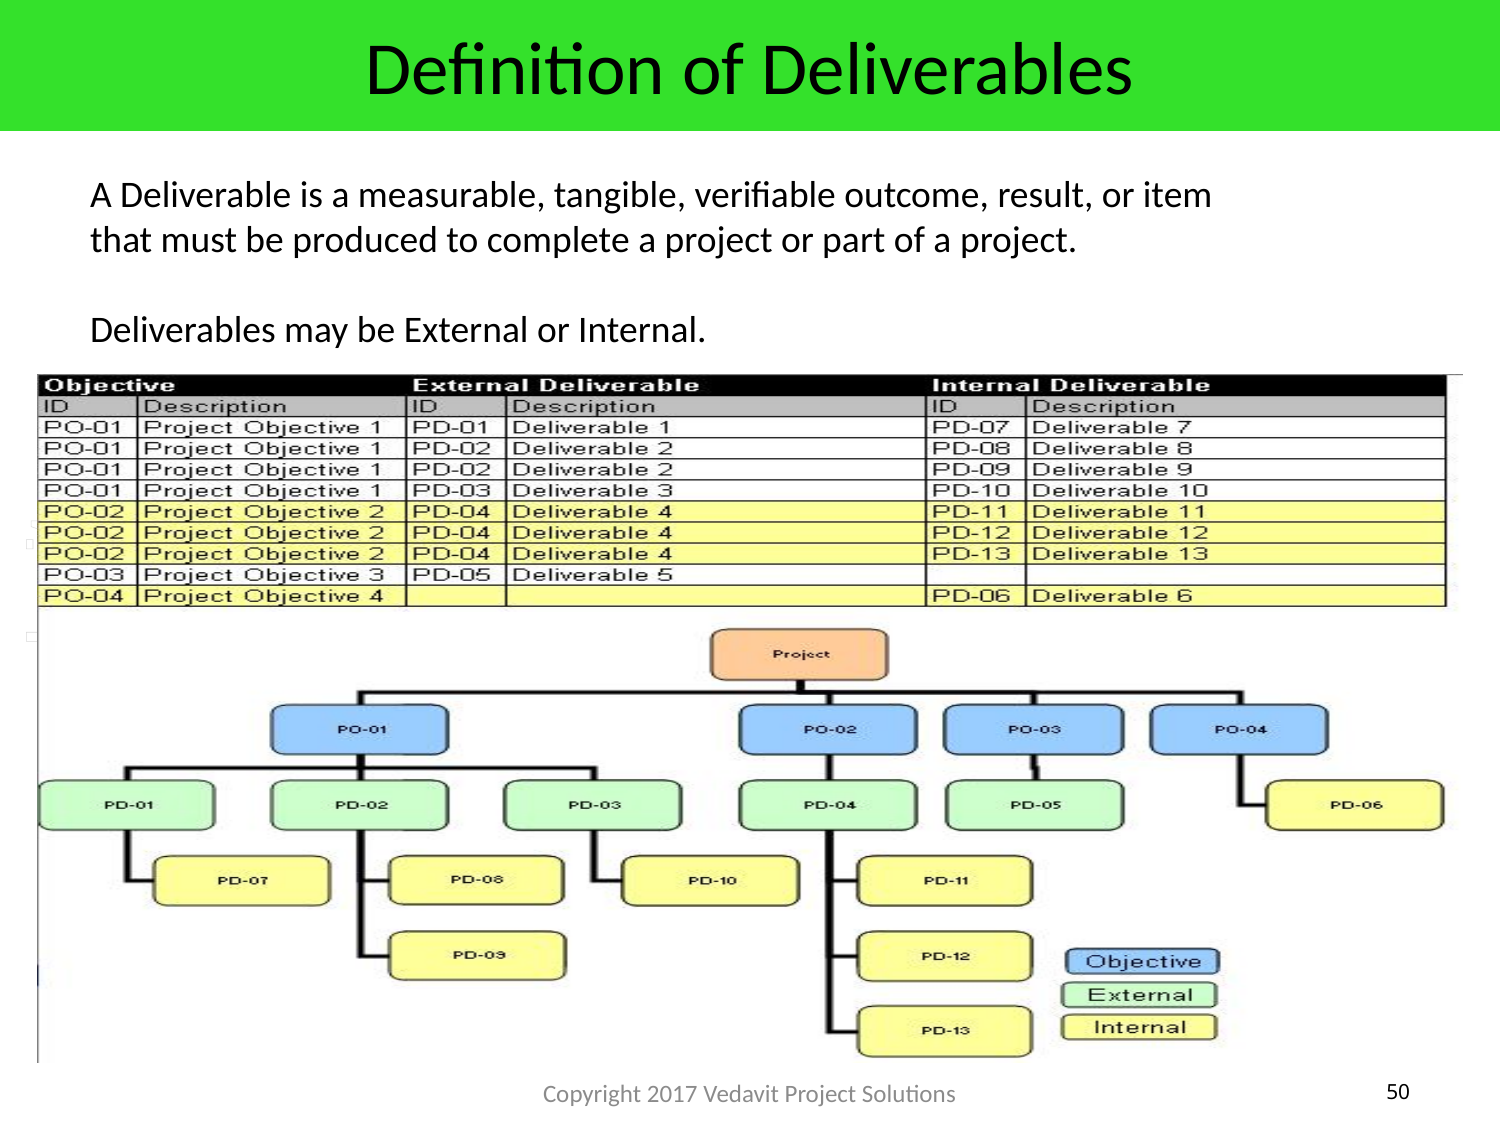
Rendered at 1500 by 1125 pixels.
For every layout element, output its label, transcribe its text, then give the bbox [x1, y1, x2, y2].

text_box [62, 37, 1300, 125]
slide_number 50 [1074, 1072, 1425, 1123]
picture [37, 374, 1463, 1063]
footer Copyright 2017 Vedavit Project Solutions [512, 1072, 988, 1123]
title Definition of Deliverables [0, 0, 1500, 131]
list A Deliverable is a measurable, tangible, verifiable outcome, result, or item that must be produced to complete a project or part of a project. Deliverables may be External or Internal. [75, 162, 1400, 369]
